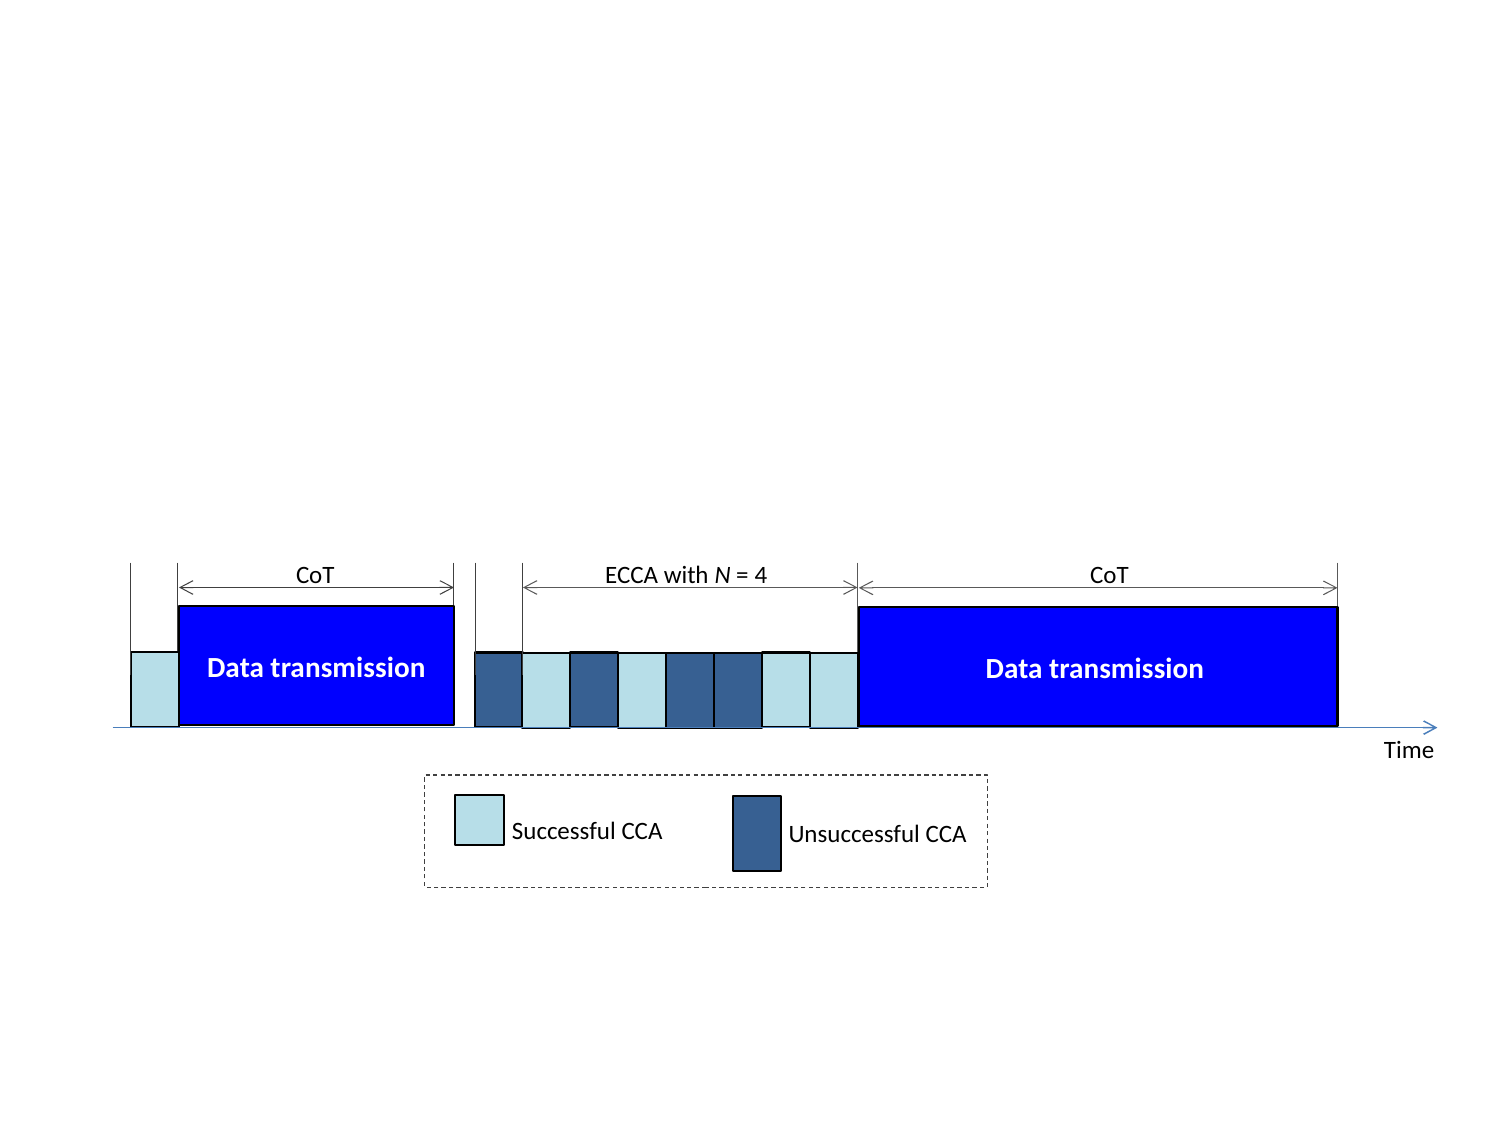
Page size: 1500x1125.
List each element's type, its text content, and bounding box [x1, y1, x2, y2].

text_box [732, 795, 781, 871]
text_box [617, 652, 666, 726]
text_box [130, 651, 178, 726]
text_box [423, 773, 989, 890]
text_box [522, 652, 570, 726]
text_box [474, 652, 522, 726]
text_box [454, 795, 504, 845]
text_box Time [1369, 725, 1450, 771]
text_box [666, 652, 713, 726]
text_box CoT [281, 551, 350, 586]
text_box Data transmission [862, 606, 1338, 726]
text_box CoT [1075, 551, 1144, 587]
text_box [810, 652, 853, 726]
text_box [713, 652, 761, 726]
text_box [761, 652, 810, 726]
text_box Data transmission [178, 605, 454, 726]
text_box ECCA with N = 4 [590, 551, 783, 586]
text_box [570, 652, 617, 726]
